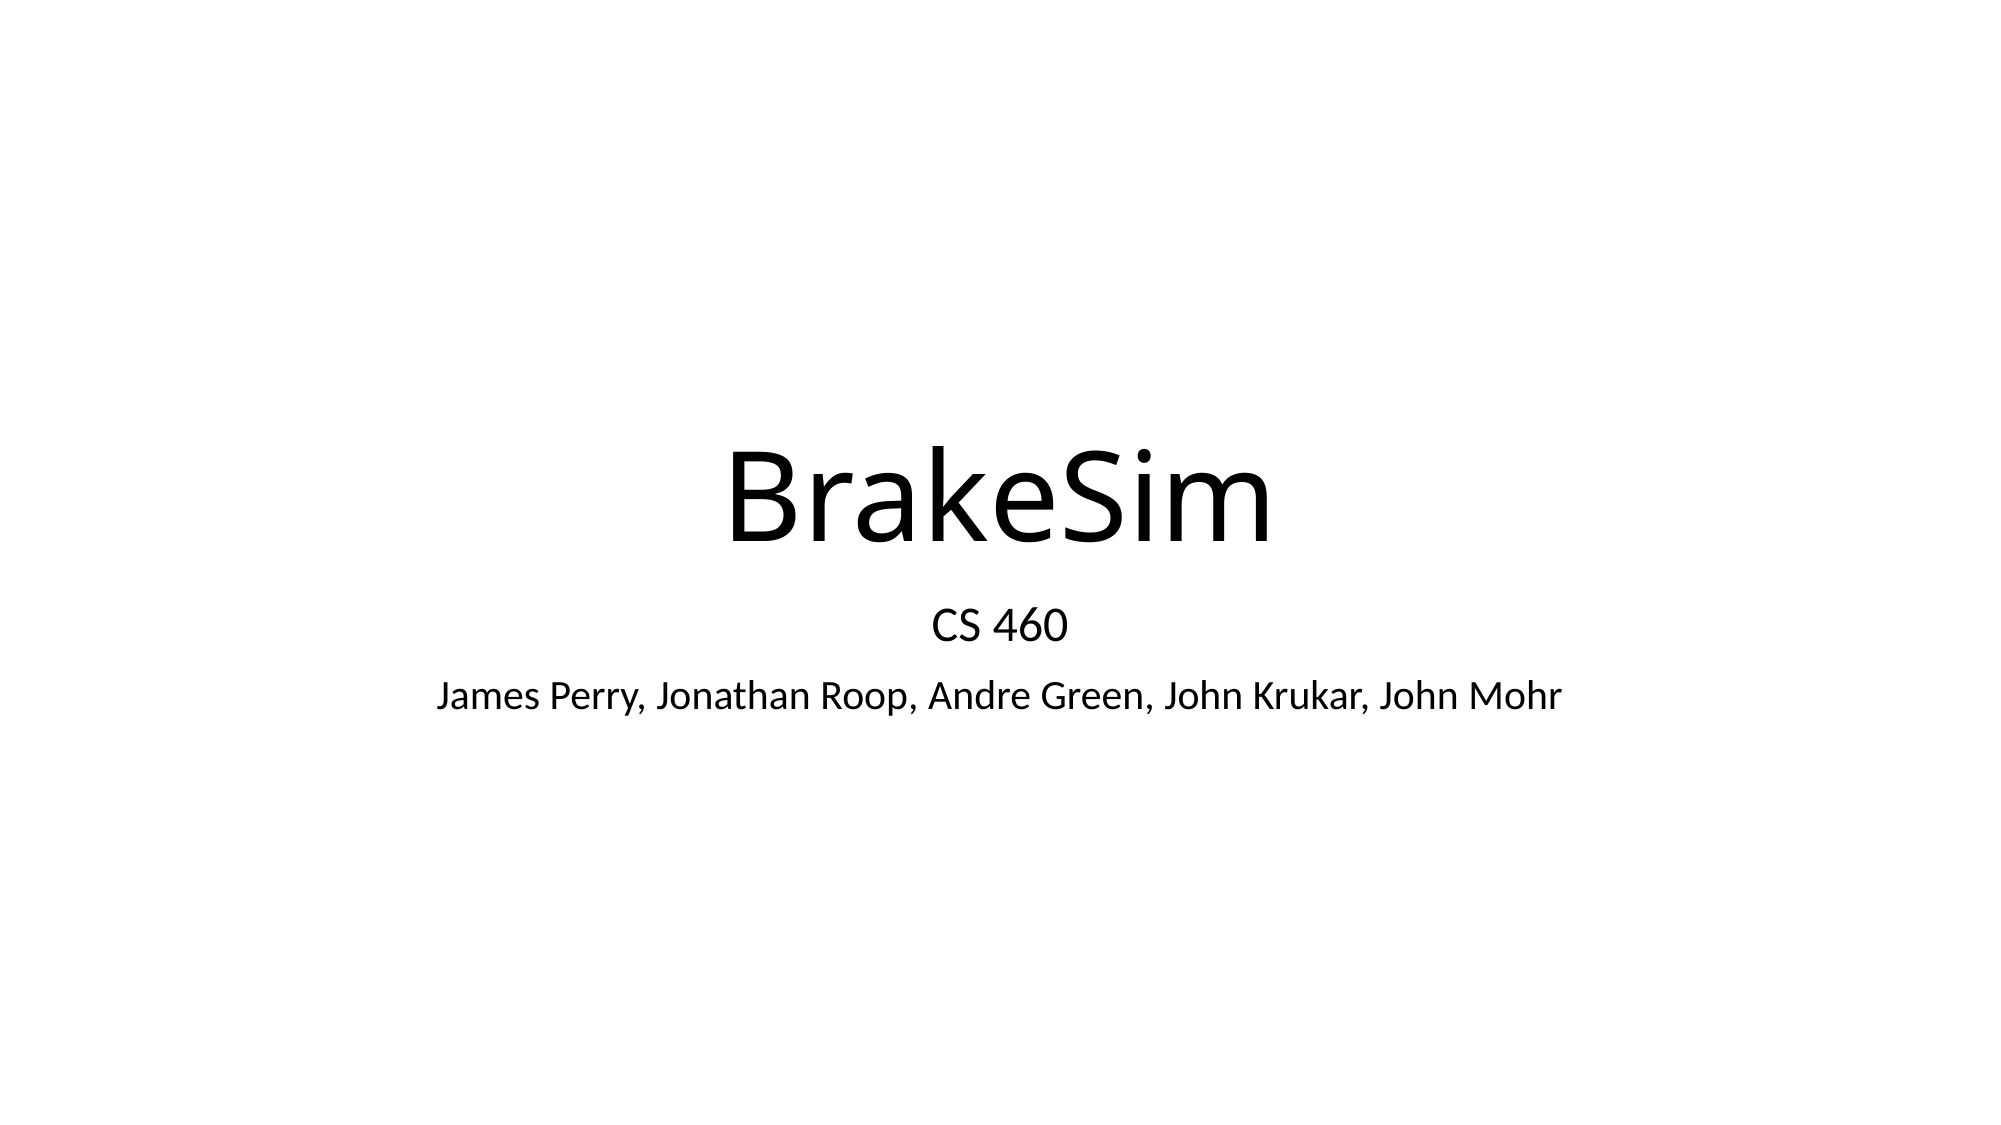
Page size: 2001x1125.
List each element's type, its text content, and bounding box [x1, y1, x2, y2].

subtitle CS 460 James Perry, Jonathan Roop, Andre Green, John Krukar, John Mohr [249, 590, 1750, 863]
title BrakeSim [249, 184, 1750, 576]
